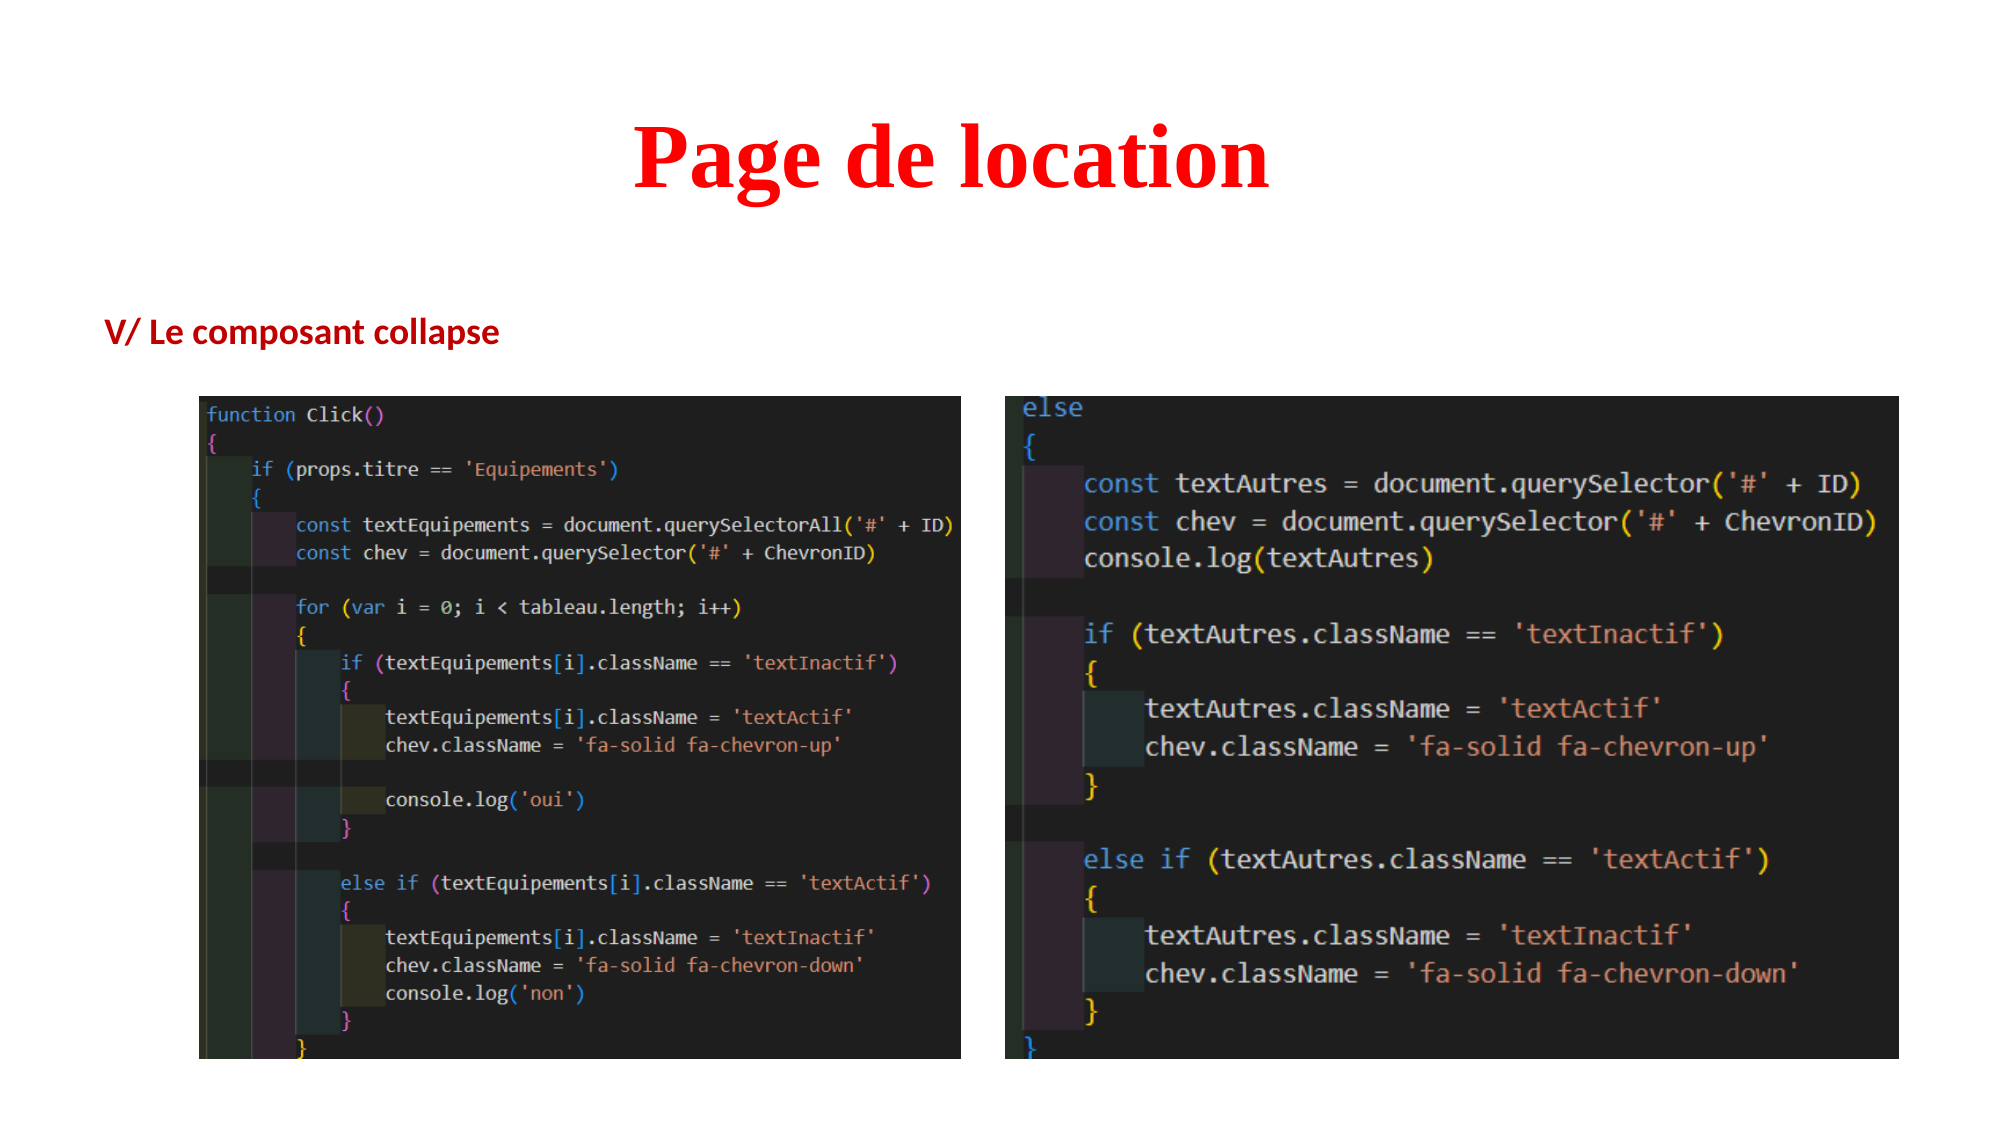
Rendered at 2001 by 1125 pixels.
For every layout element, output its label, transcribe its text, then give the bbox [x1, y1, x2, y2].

text_box V/ Le composant collapse [89, 299, 1058, 360]
text_box Page de location [257, 88, 1648, 213]
picture [1005, 396, 1899, 1060]
picture [199, 396, 961, 1060]
